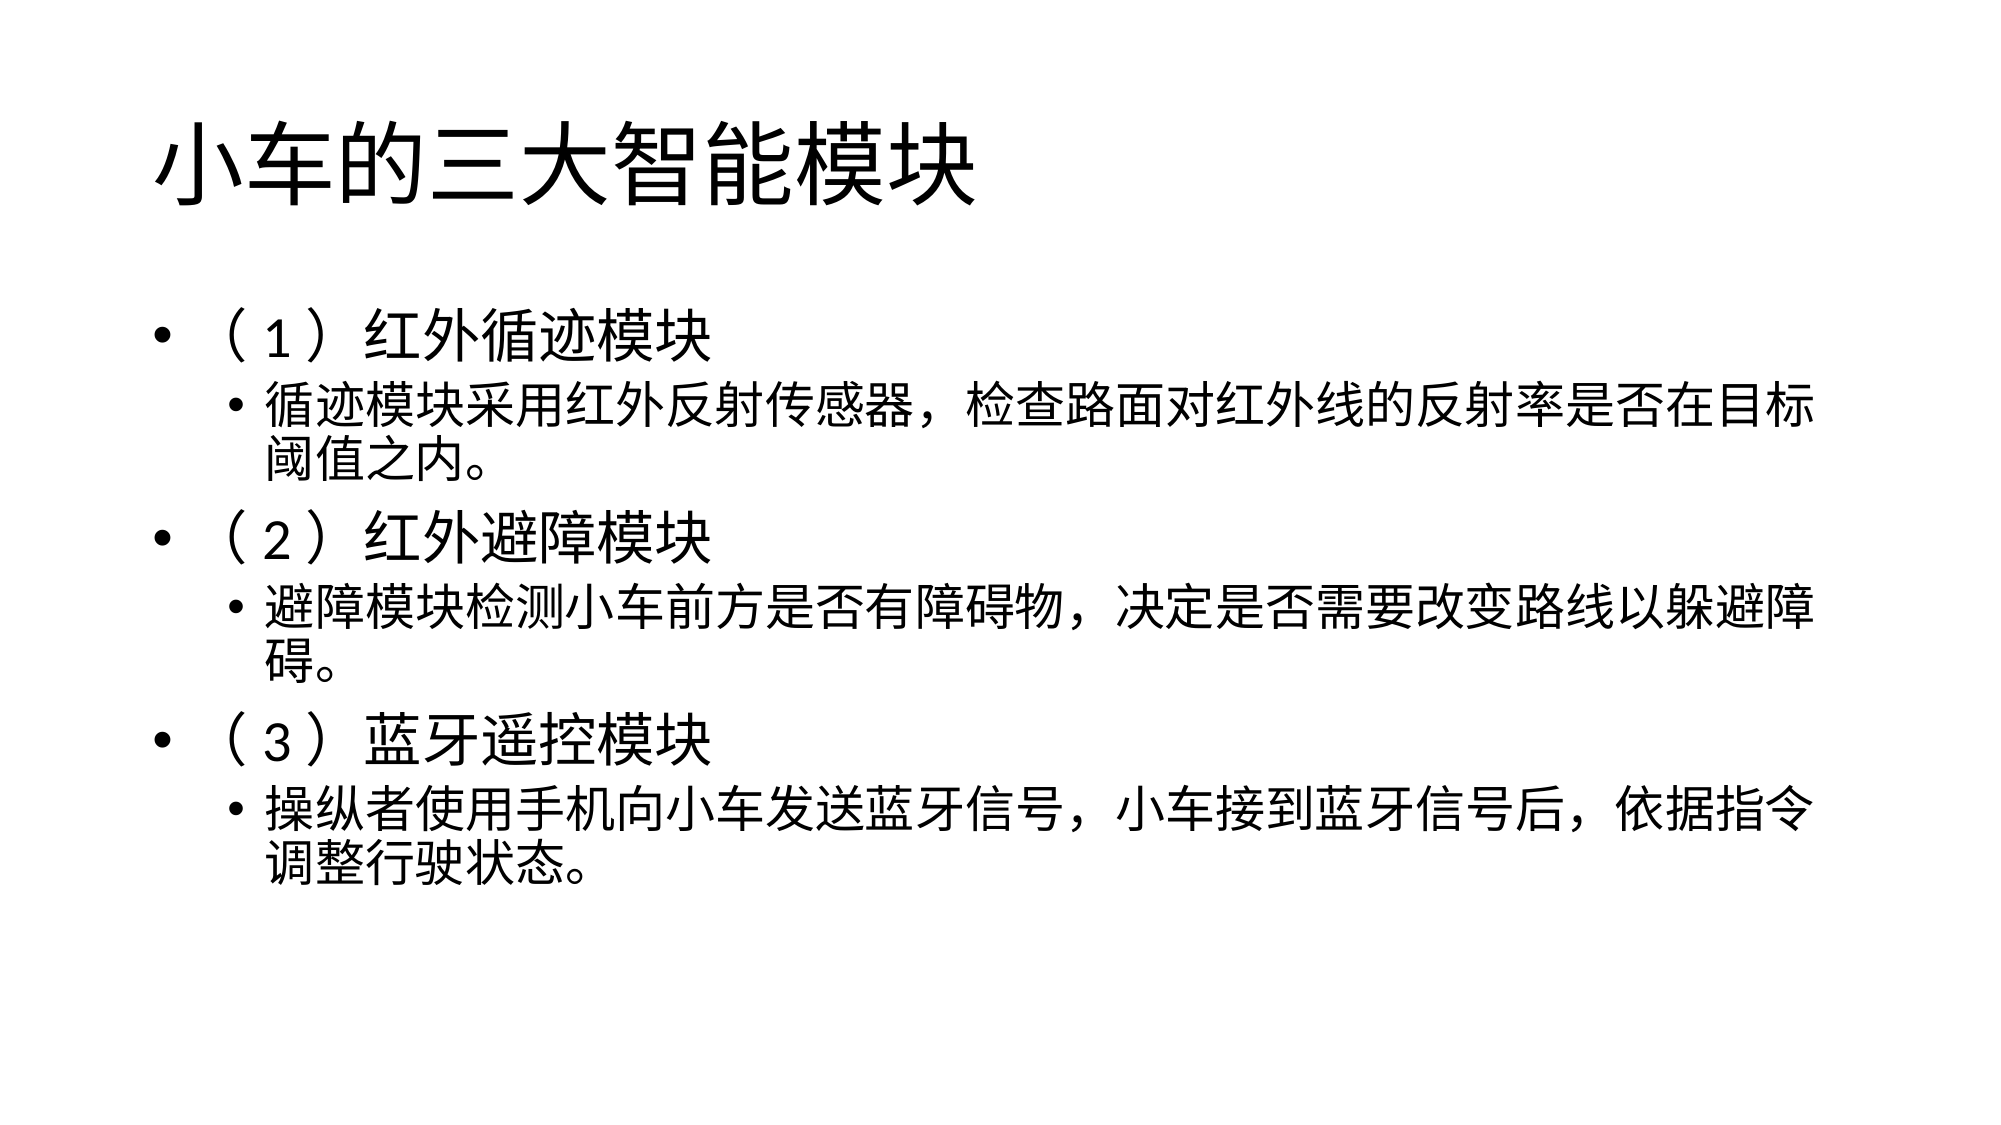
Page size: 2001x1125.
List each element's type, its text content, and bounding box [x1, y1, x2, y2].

list （1）红外循迹模块 循迹模块采用红外反射传感器，检查路面对红外线的反射率是否在目标阈值之内。 （2）红外避障模块 避障模块检测小车前方是否有障碍物，决定是否需要改变路线以躲避障碍。 （3）蓝牙遥控模块 操纵者使用手机向小车发送蓝牙信号，小车接到蓝牙信号后，依据指令调整行驶状态。 [137, 299, 1863, 1014]
title 小车的三大智能模块 [137, 59, 1863, 278]
